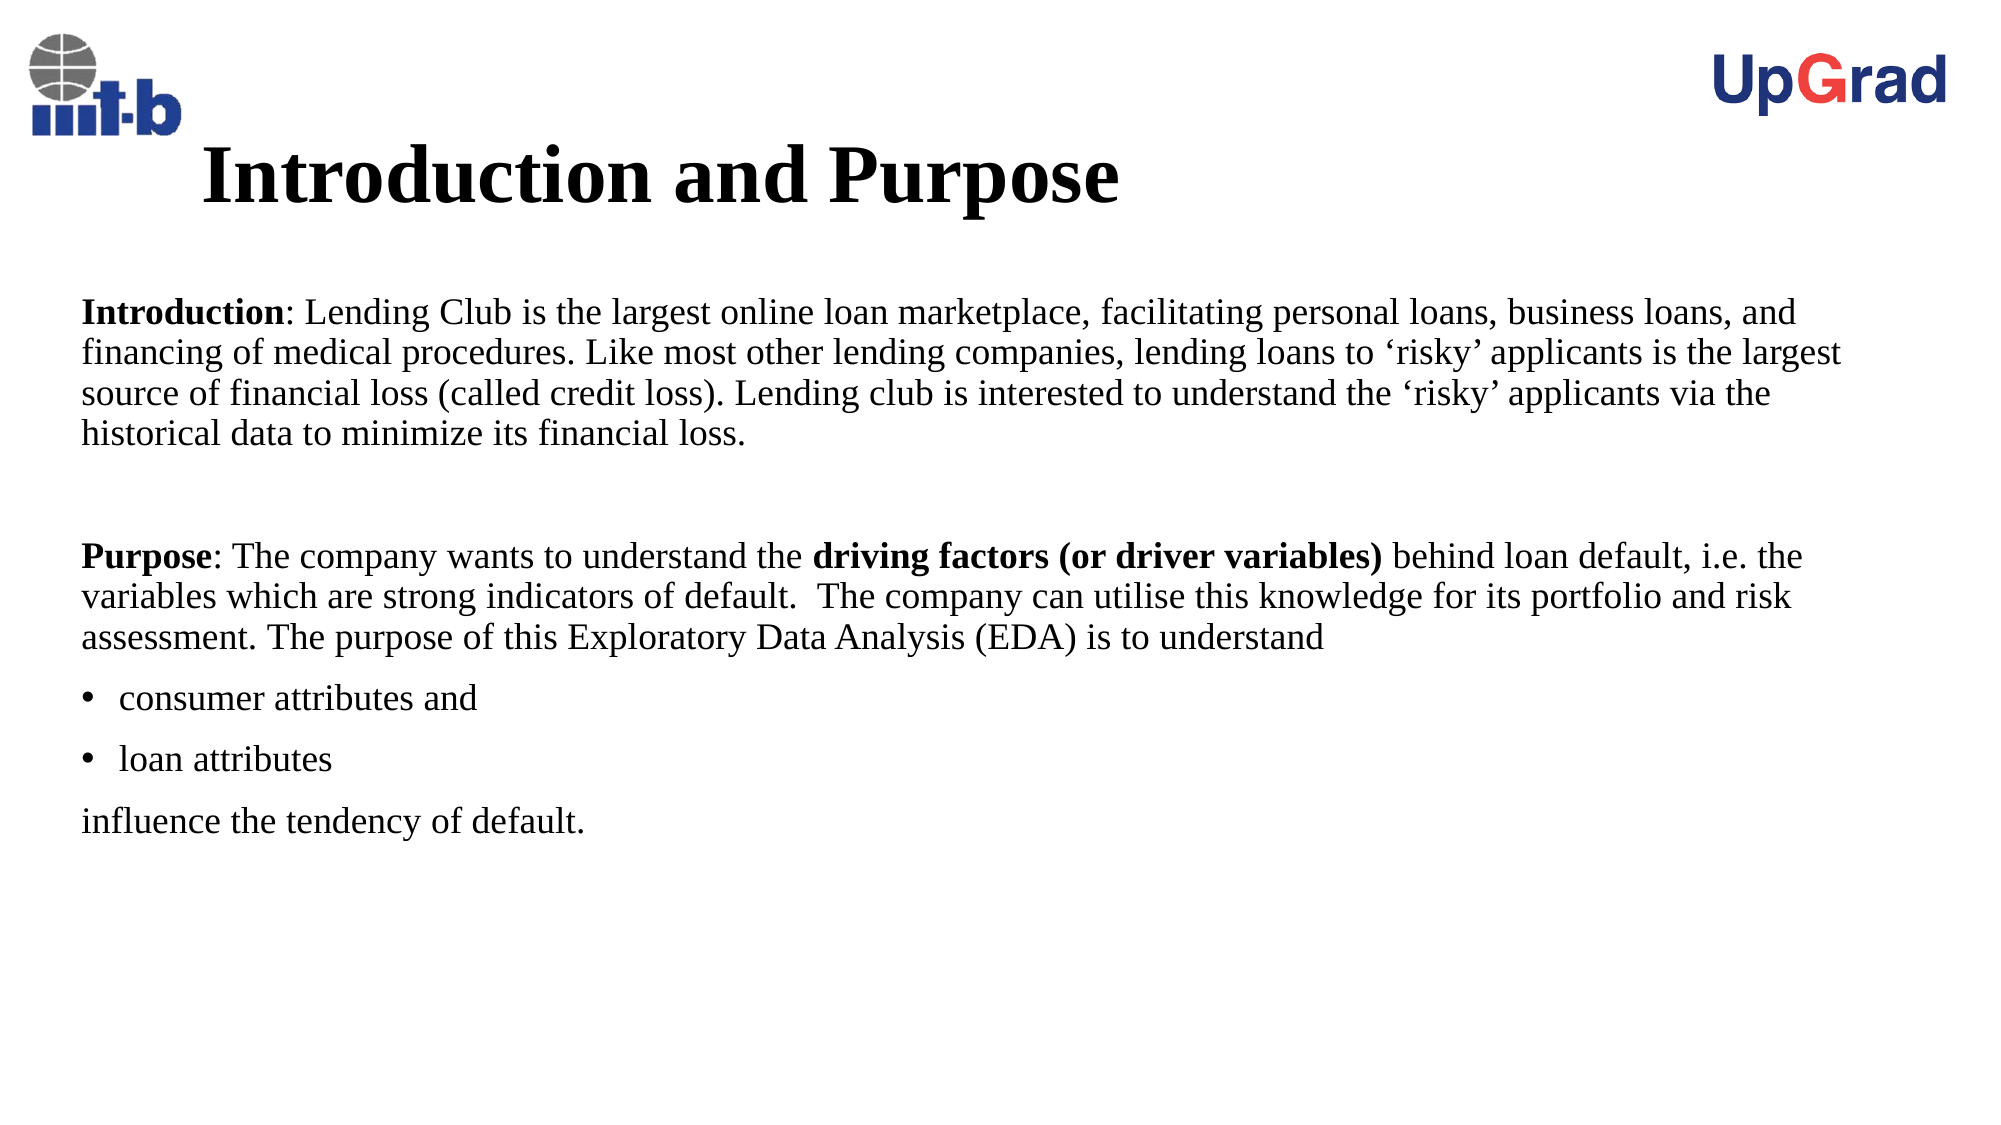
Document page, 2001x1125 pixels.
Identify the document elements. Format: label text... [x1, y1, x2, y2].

picture [1714, 53, 1952, 116]
picture [0, 29, 208, 163]
title Introduction and Purpose [186, 104, 1715, 246]
list Introduction: Lending Club is the largest online loan marketplace, facilitating personal loans, business loans, and financing of medical procedures. Like most other lending companies, lending loans to ‘risky’ applicants is the largest source of financial loss (called credit loss). Lending club is interested to understand the ‘risky’ applicants via the historical data to minimize its financial loss. Purpose: The company wants to understand the driving factors (or driver variables) behind loan default, i.e. the variables which are strong indicators of default. The company can utilise this knowledge for its portfolio and risk assessment. The purpose of this Exploratory Data Analysis (EDA) is to understand consumer attributes and loan attributes influence the tendency of default. [66, 284, 1899, 998]
